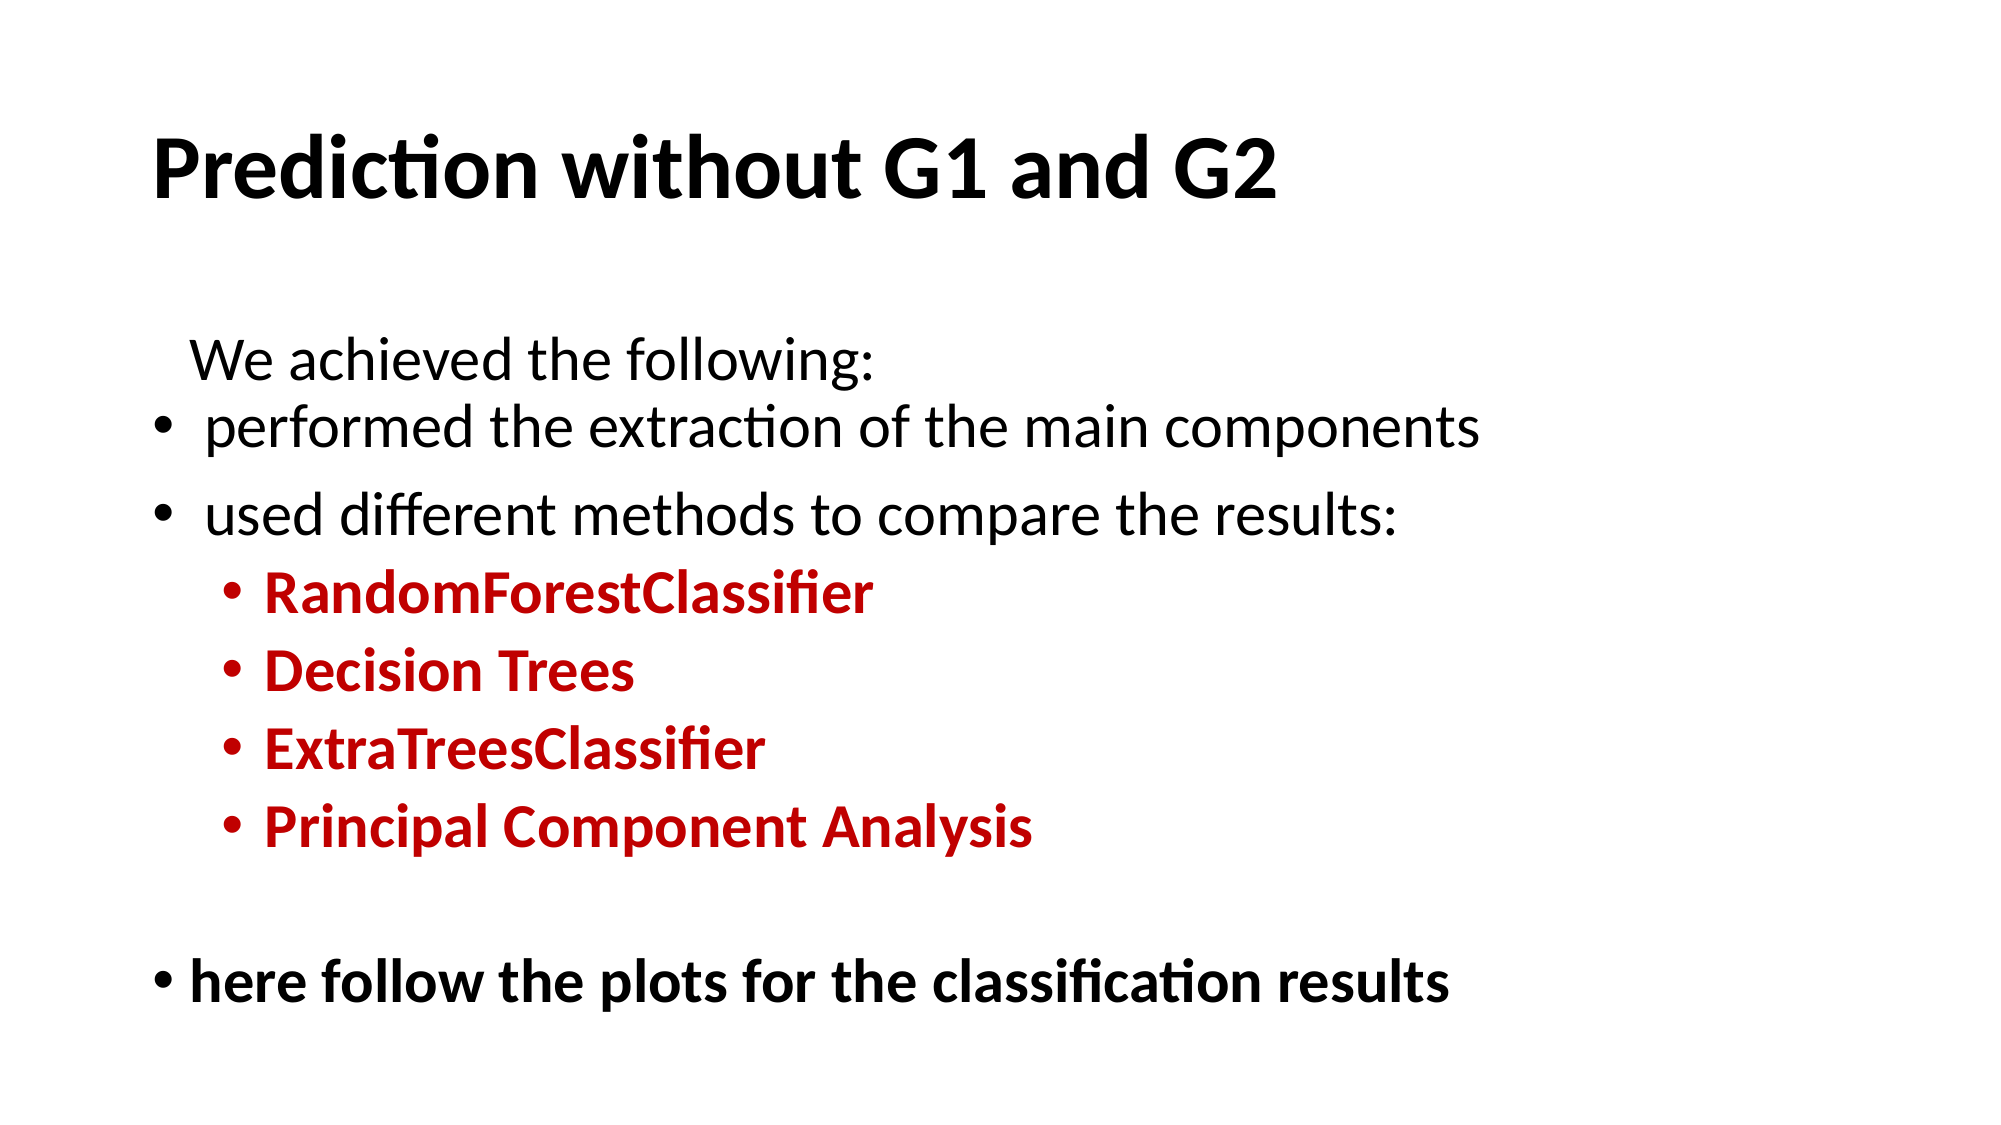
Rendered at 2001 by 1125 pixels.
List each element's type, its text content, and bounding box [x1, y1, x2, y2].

title Prediction without G1 and G2 [137, 59, 1863, 278]
list We achieved the following: performed the extraction of the main components used different methods to compare the results: RandomForestClassifier Decision Trees ExtraTreesClassifier Principal Component Analysis here follow the plots for the classification results [137, 318, 1863, 1125]
